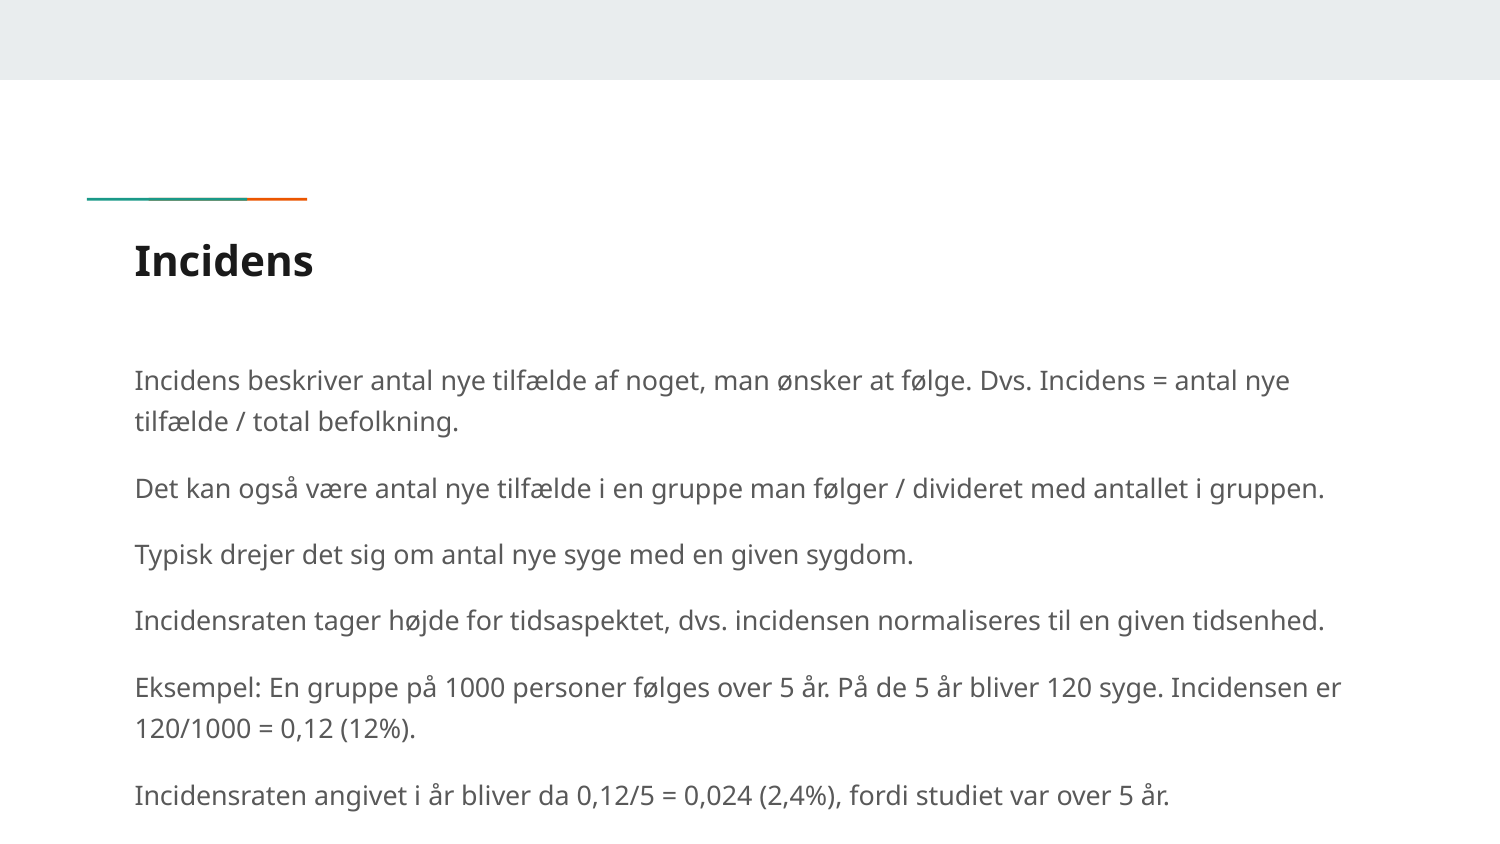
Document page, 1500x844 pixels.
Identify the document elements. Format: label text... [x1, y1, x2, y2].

title Incidens [119, 216, 1381, 305]
list Incidens beskriver antal nye tilfælde af noget, man ønsker at følge. Dvs. Incidens = antal nye tilfælde / total befolkning. Det kan også være antal nye tilfælde i en gruppe man følger / divideret med antallet i gruppen. Typisk drejer det sig om antal nye syge med en given sygdom. Incidensraten tager højde for tidsaspektet, dvs. incidensen normaliseres til en given tidsenhed. Eksempel: En gruppe på 1000 personer følges over 5 år. På de 5 år bliver 120 syge. Incidensen er 120/1000 = 0,12 (12%). Incidensraten angivet i år bliver da 0,12/5 = 0,024 (2,4%), fordi studiet var over 5 år. [119, 341, 1381, 833]
